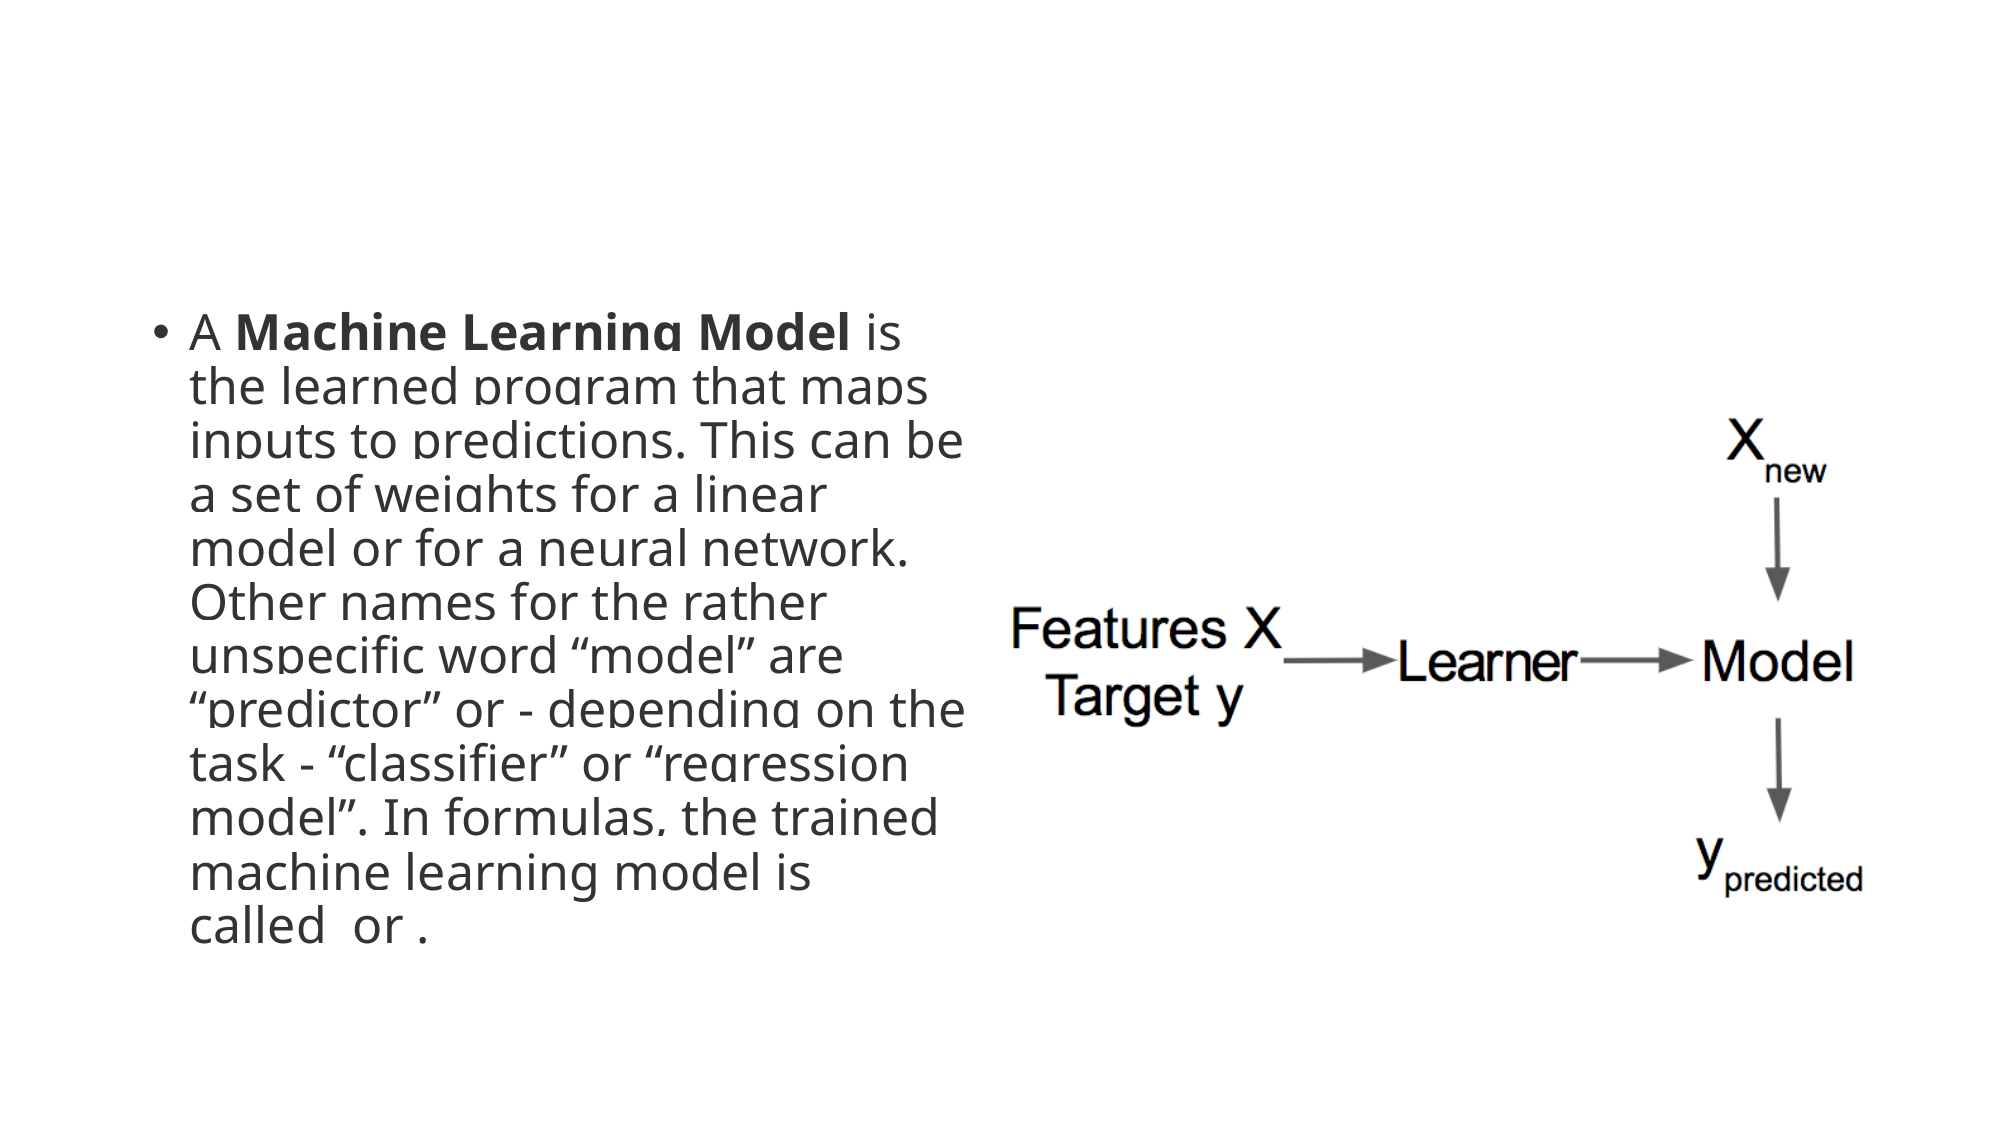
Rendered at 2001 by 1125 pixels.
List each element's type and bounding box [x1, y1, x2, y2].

list [1012, 413, 1863, 900]
